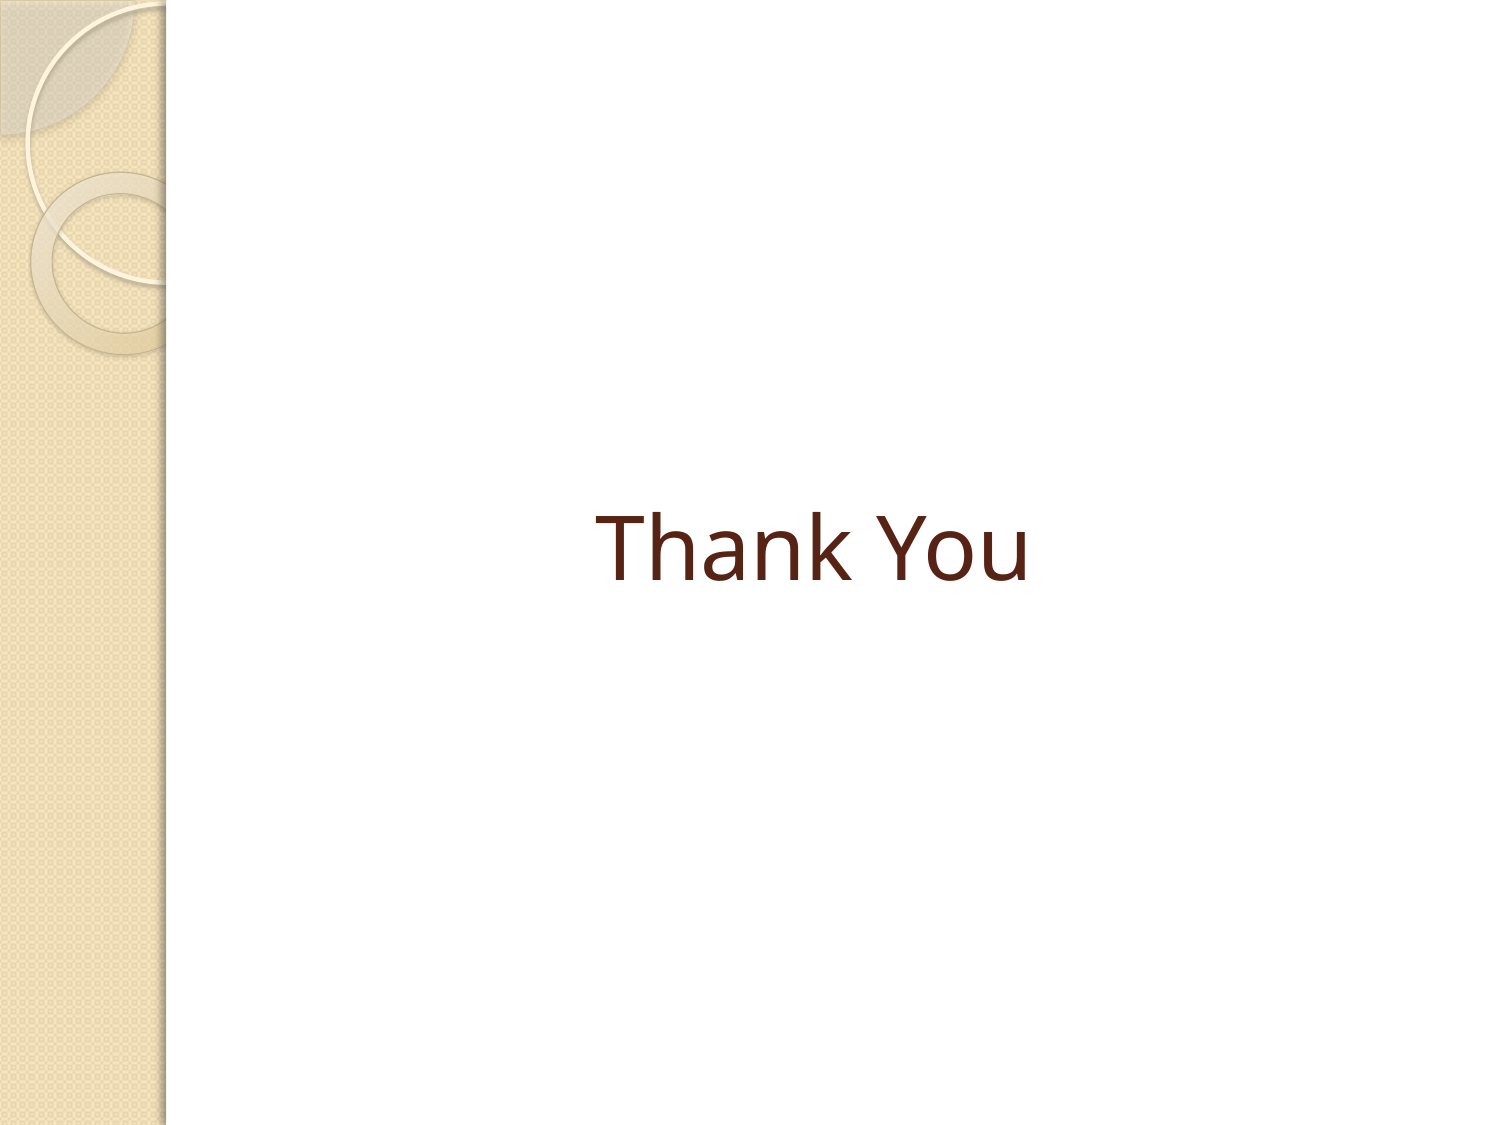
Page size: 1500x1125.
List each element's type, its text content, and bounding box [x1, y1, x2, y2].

title Thank You [199, 375, 1430, 715]
